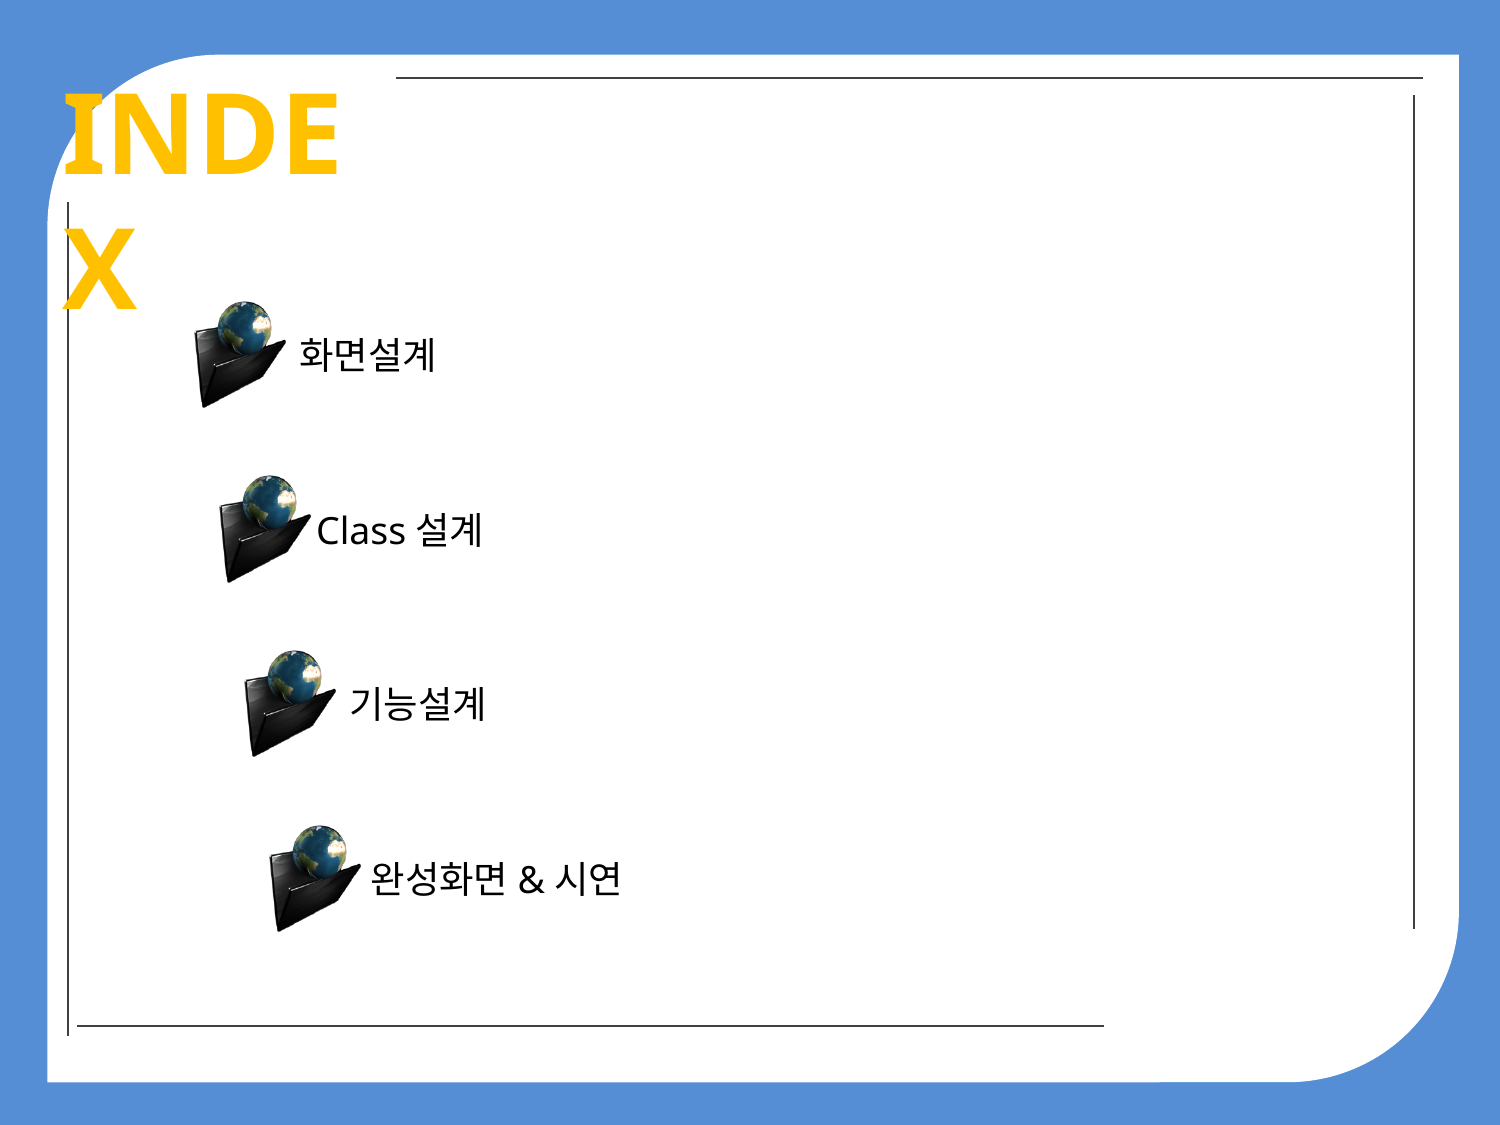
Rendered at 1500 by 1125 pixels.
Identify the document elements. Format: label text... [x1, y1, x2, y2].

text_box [178, 297, 460, 412]
text_box [45, 52, 1461, 1085]
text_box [253, 822, 642, 936]
text_box INDEX [47, 54, 424, 340]
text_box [203, 472, 499, 587]
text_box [228, 647, 510, 762]
